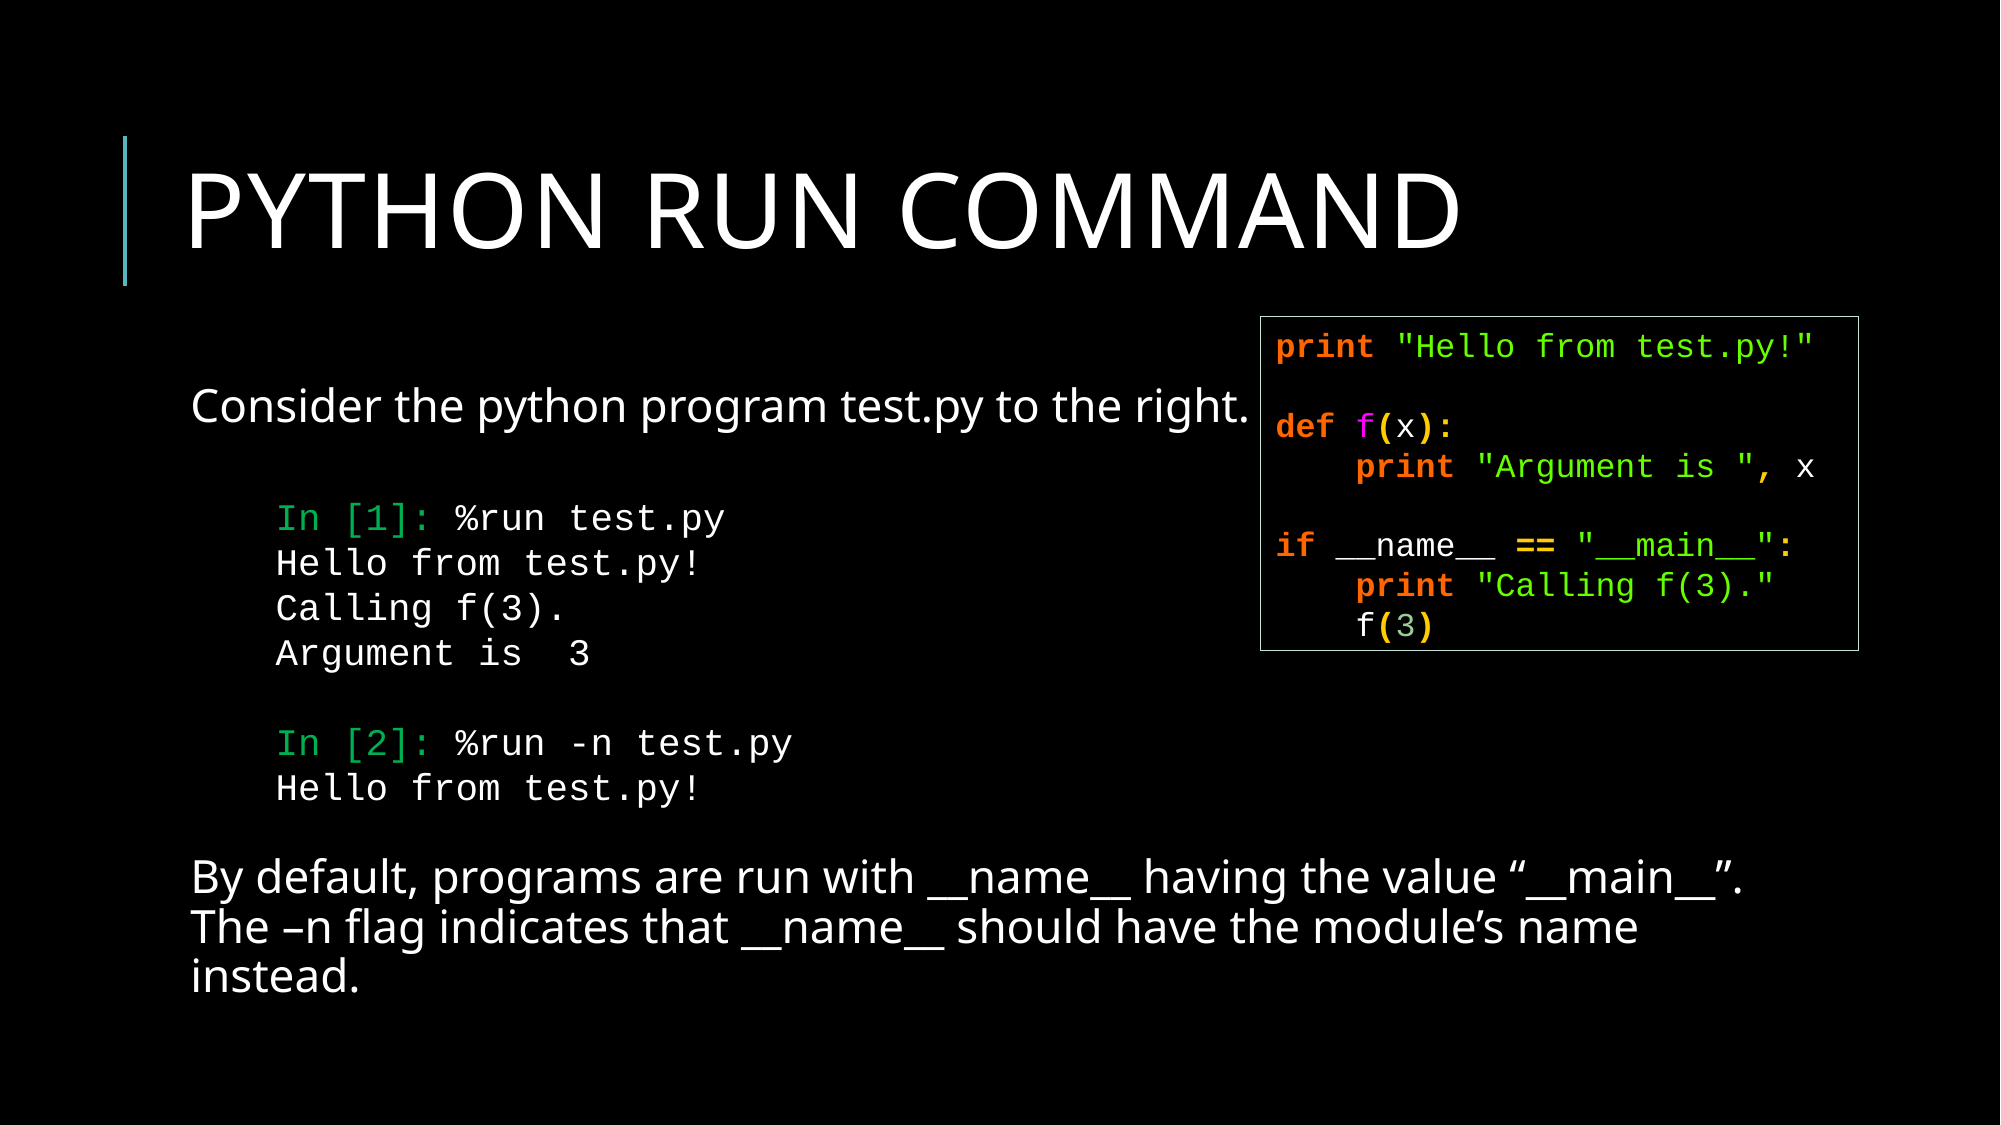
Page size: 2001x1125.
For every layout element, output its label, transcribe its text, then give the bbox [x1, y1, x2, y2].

text_box In [1]: %run test.py Hello from test.py! Calling f(3). Argument is 3 In [2]: %run -n test.py Hello from test.py! [260, 485, 1261, 816]
list Consider the python program test.py to the right. By default, programs are run with __name__ having the value “__main__”. The –n flag indicates that __name__ should have the module’s name instead. [168, 375, 1763, 1035]
text_box print "Hello from test.py!" def f(x): print "Argument is ", x if __name__ == "__main__": print "Calling f(3)." f(3) [1260, 316, 1859, 651]
title Python run command [168, 96, 1763, 342]
